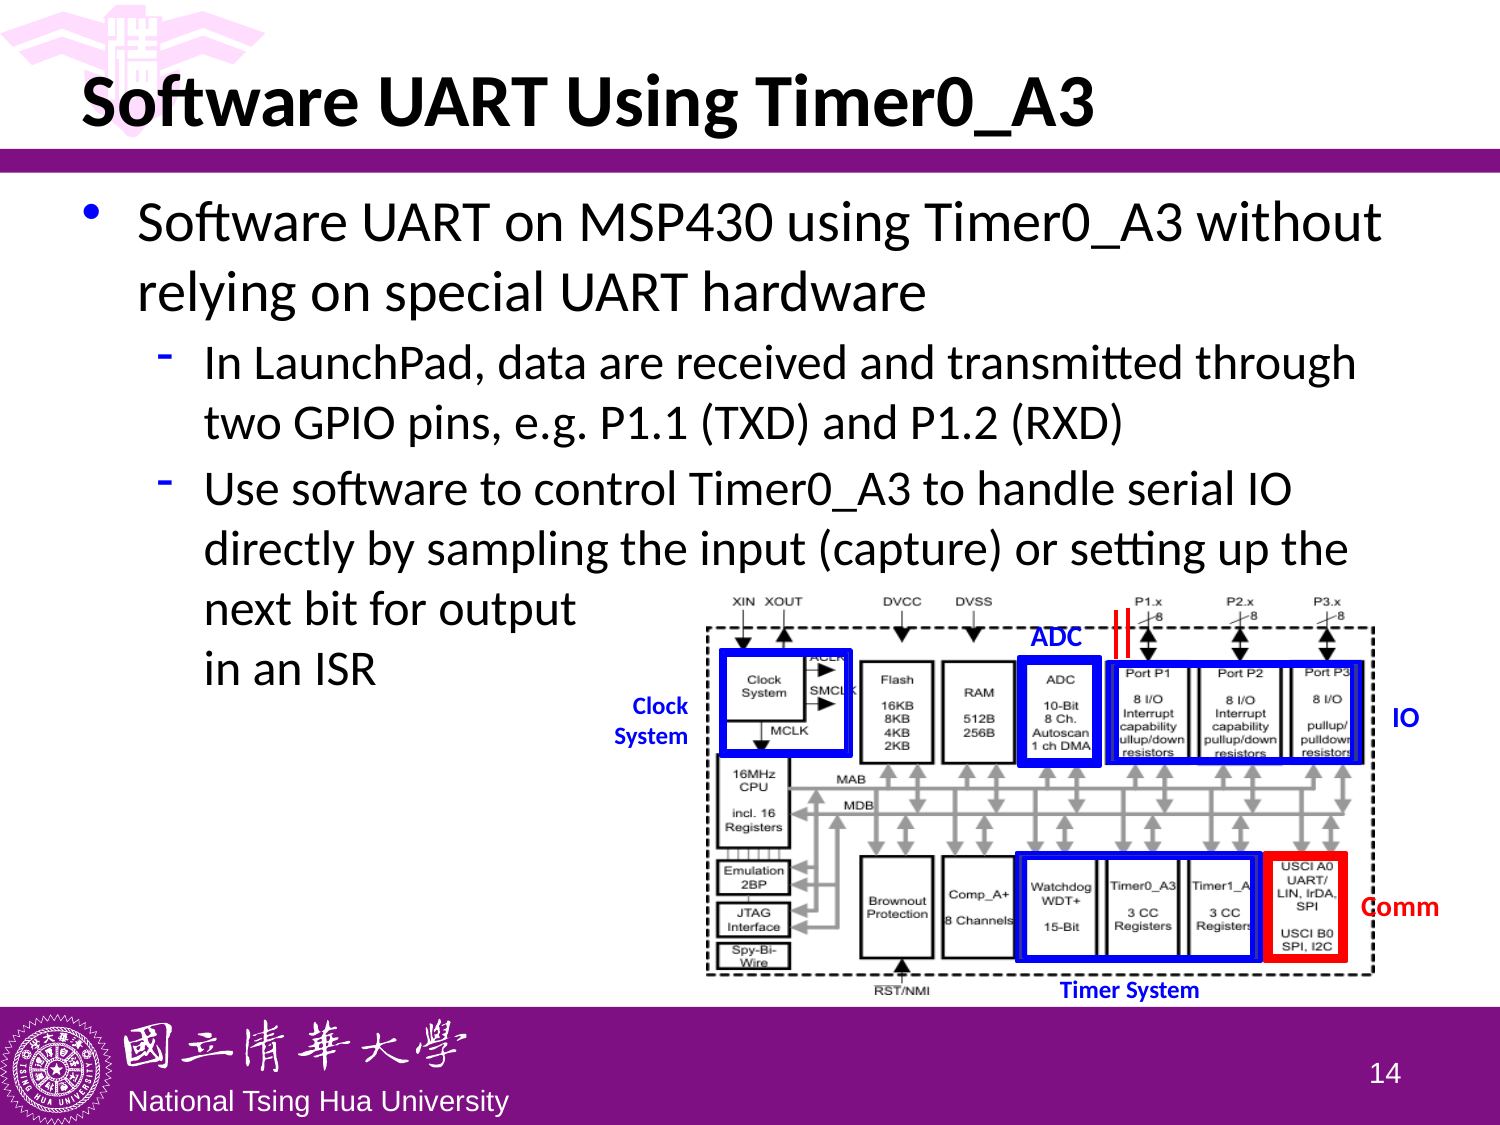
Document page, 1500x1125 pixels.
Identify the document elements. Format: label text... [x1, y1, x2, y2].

list Software UART on MSP430 using Timer0_A3 without relying on special UART hardware In LaunchPad, data are received and transmitted through two GPIO pins, e.g. P1.1 (TXD) and P1.2 (RXD) Use software to control Timer0_A3 to handle serial IO directly by sampling the input (capture) or setting up the next bit for output in an ISR [66, 175, 1436, 1000]
slide_number 13 [1104, 1021, 1417, 1097]
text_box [584, 597, 1459, 1012]
title Software UART Using Timer0_A3 [66, 37, 1436, 149]
